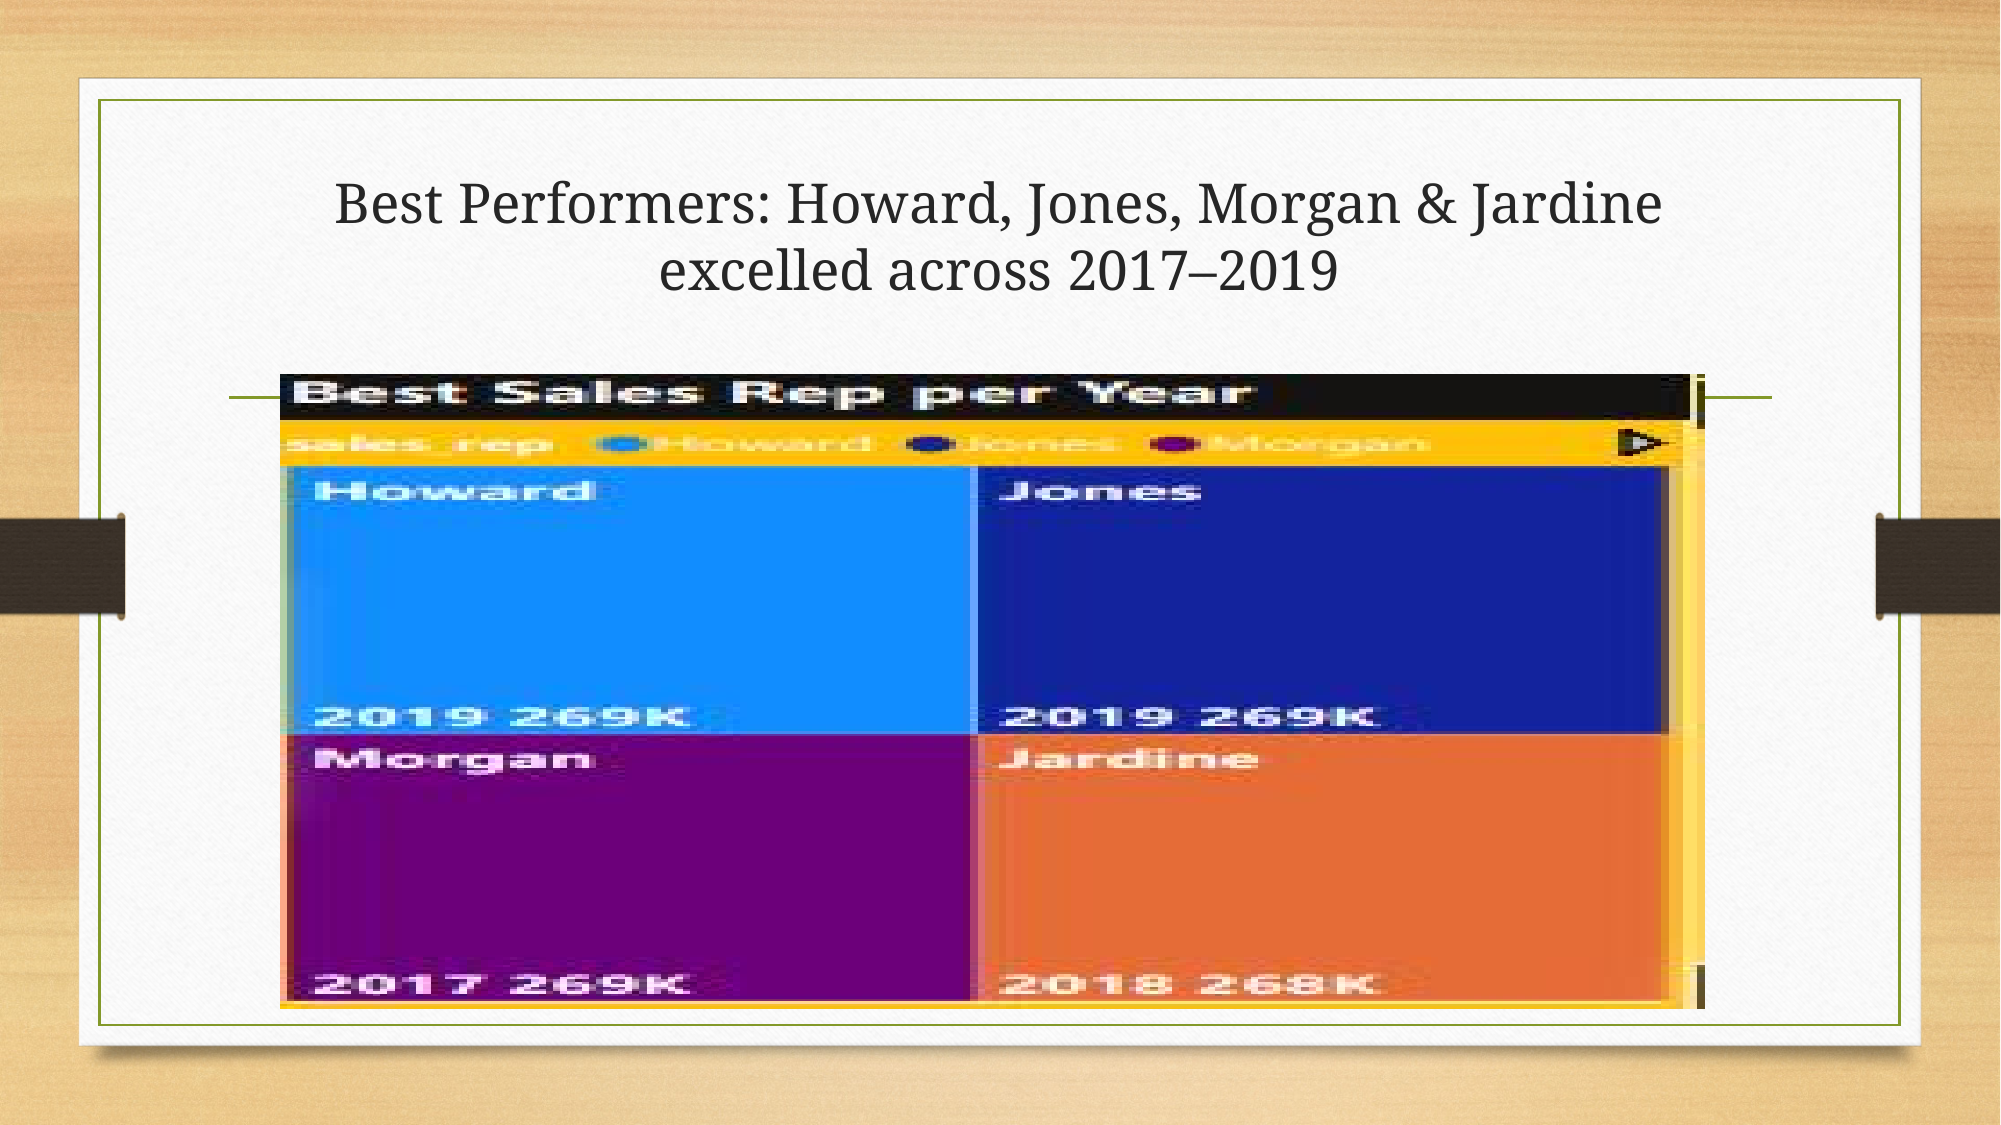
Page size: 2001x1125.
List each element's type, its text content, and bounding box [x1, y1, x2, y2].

picture [0, 0, 2001, 1125]
title Best Performers: Howard, Jones, Morgan & Jardine excelled across 2017–2019 [212, 161, 1788, 375]
